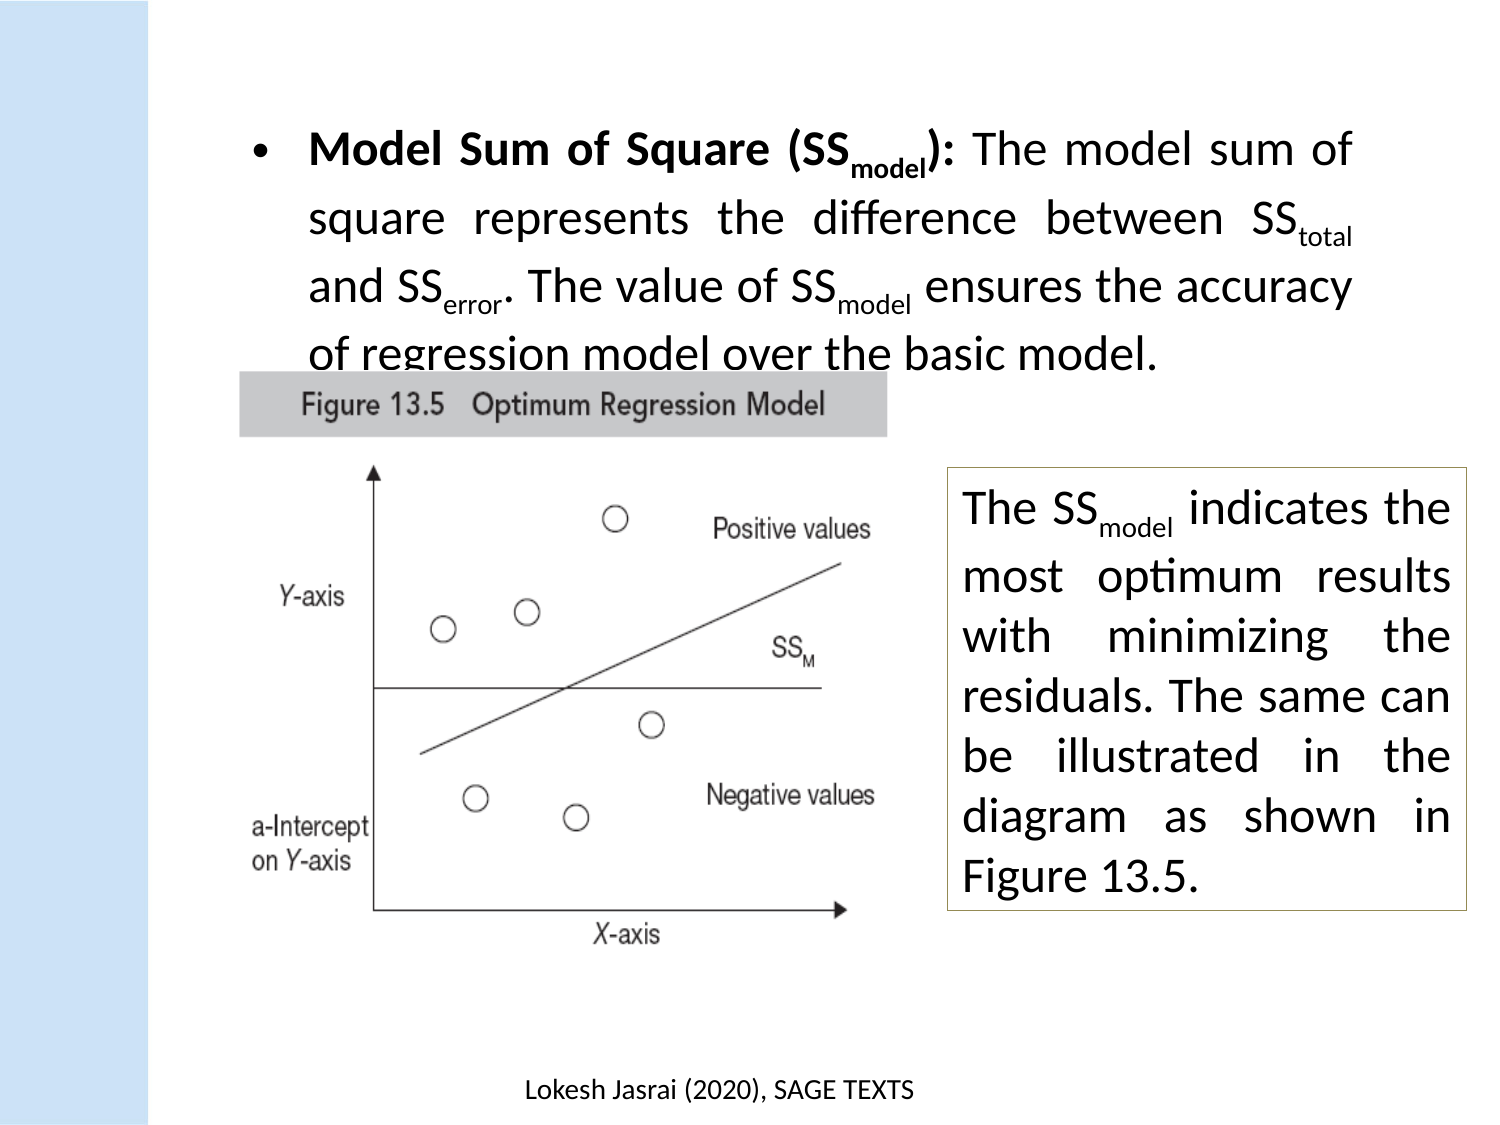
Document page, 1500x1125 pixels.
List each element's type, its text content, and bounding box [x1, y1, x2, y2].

picture [0, 0, 1500, 1125]
text_box Model Sum of Square (SSmodel): The model sum of square represents the difference between SStotal and SSerror. The value of SSmodel ensures the accuracy of regression model over the basic model. [237, 108, 1368, 371]
footer Lokesh Jasrai (2020), SAGE TEXTS [452, 1063, 988, 1124]
text_box The SSmodel indicates the most optimum results with minimizing the residuals. The same can be illustrated in the diagram as shown in Figure 13.5. [947, 467, 1467, 911]
